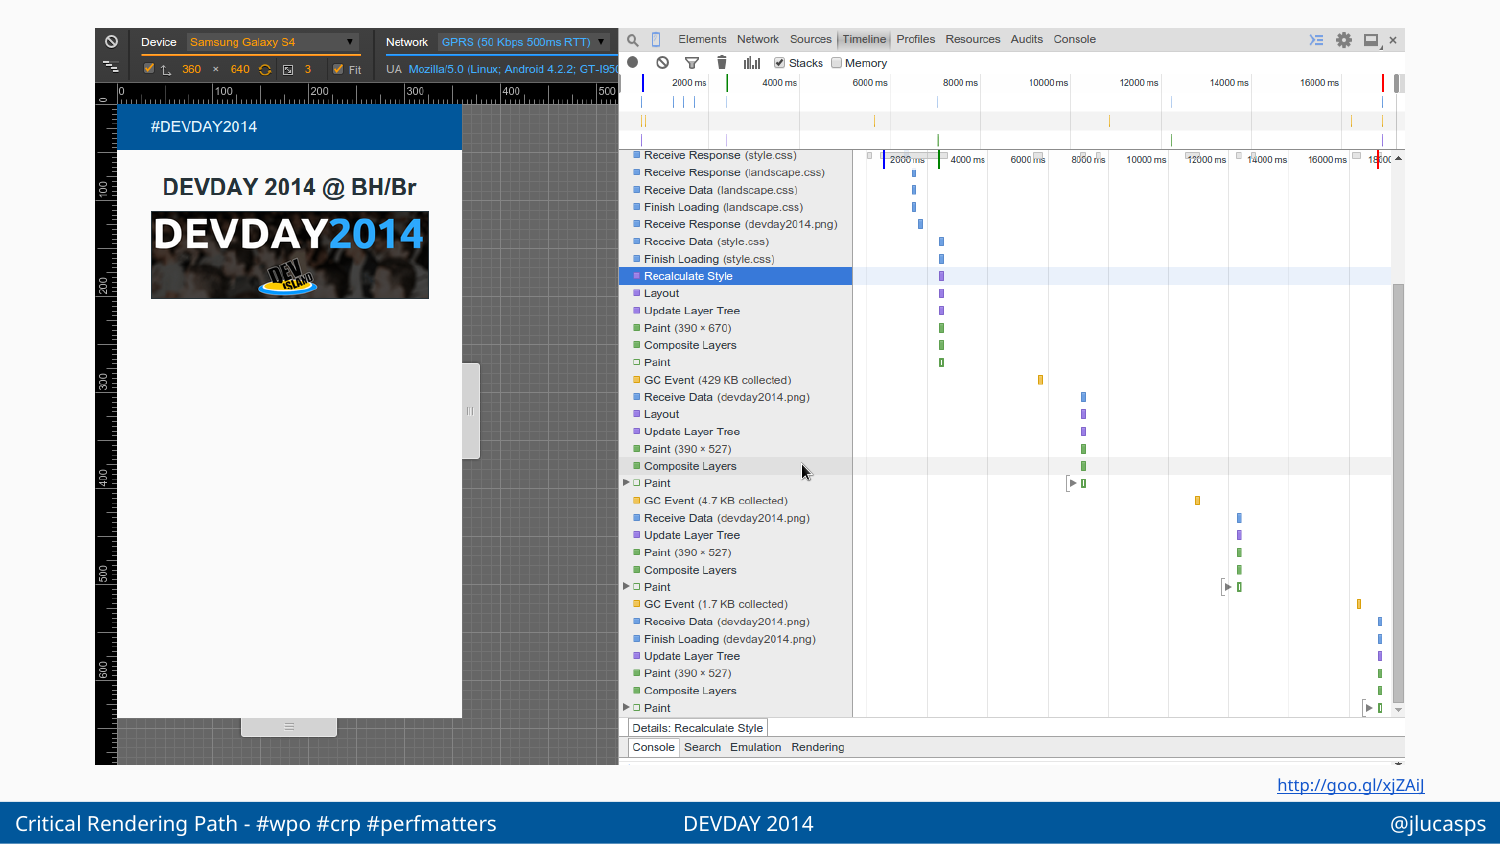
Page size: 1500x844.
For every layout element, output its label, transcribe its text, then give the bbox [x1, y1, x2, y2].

text_box http://goo.gl/xjZAiJ [1237, 764, 1440, 809]
picture [95, 28, 1405, 765]
